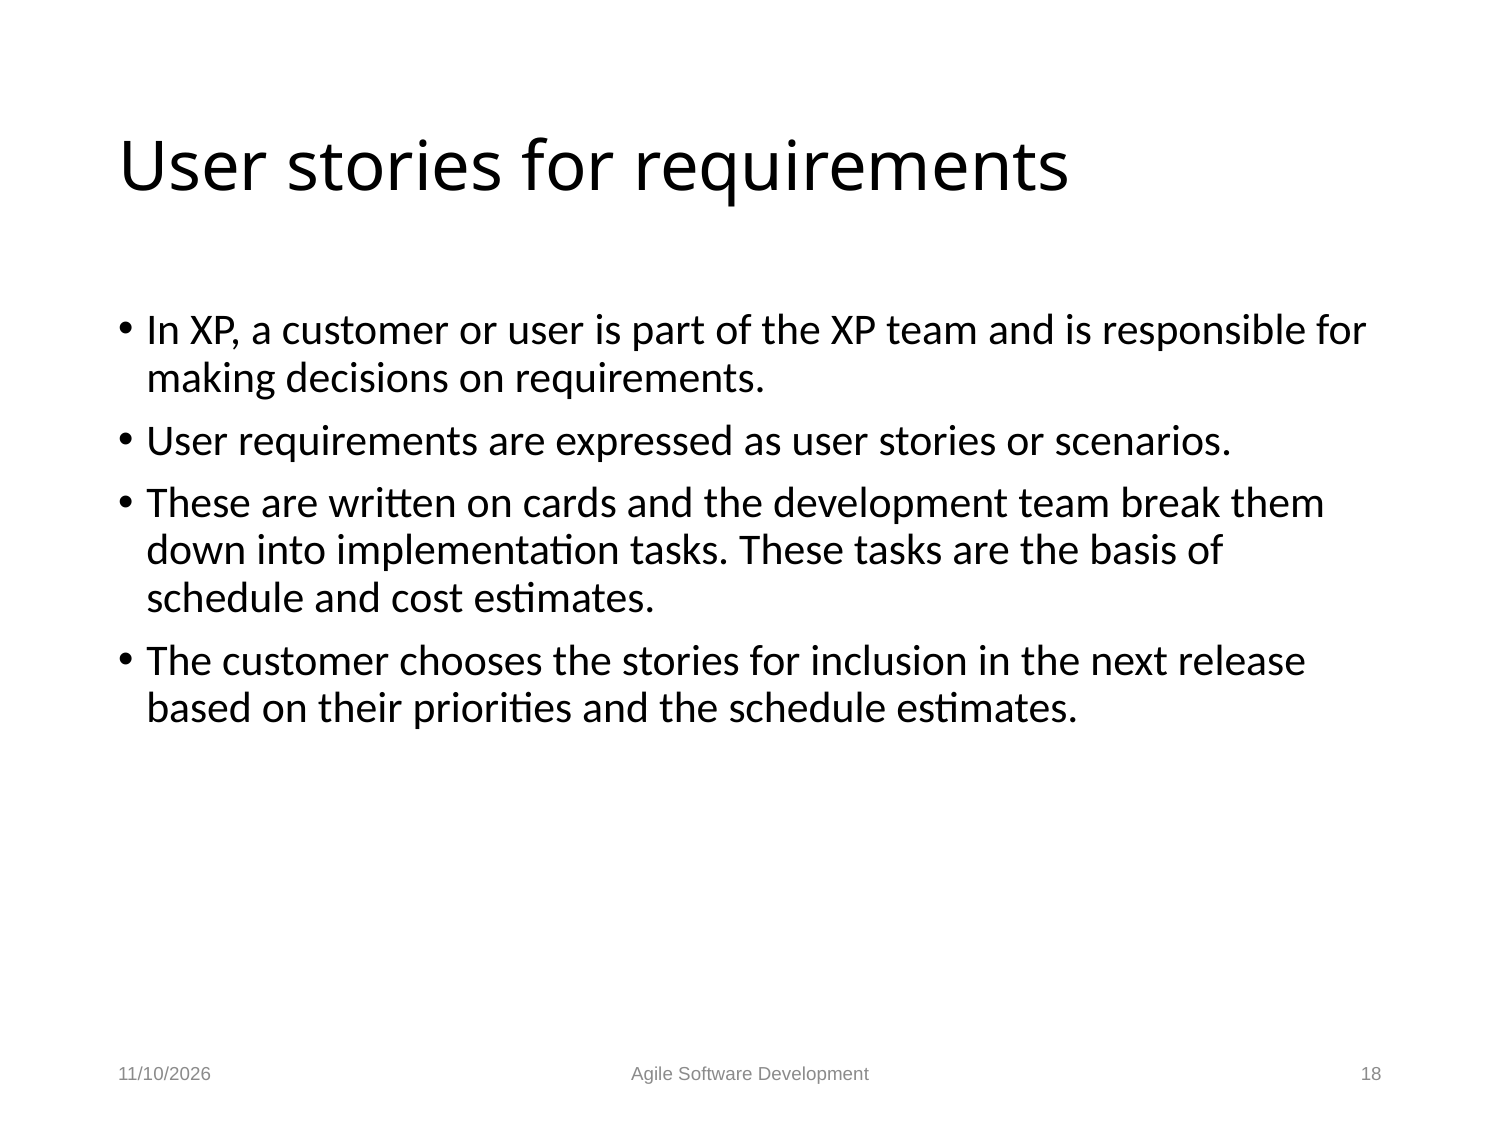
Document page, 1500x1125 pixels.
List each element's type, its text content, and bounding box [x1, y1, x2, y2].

slide_number 18 [1059, 1042, 1397, 1103]
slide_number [103, 1042, 441, 1103]
list In XP, a customer or user is part of the XP team and is responsible for making decisions on requirements. User requirements are expressed as user stories or scenarios. These are written on cards and the development team break them down into implementation tasks. These tasks are the basis of schedule and cost estimates. The customer chooses the stories for inclusion in the next release based on their priorities and the schedule estimates. [103, 299, 1397, 1014]
title User stories for requirements [103, 59, 1397, 278]
footer Agile Software Development [496, 1042, 1004, 1103]
